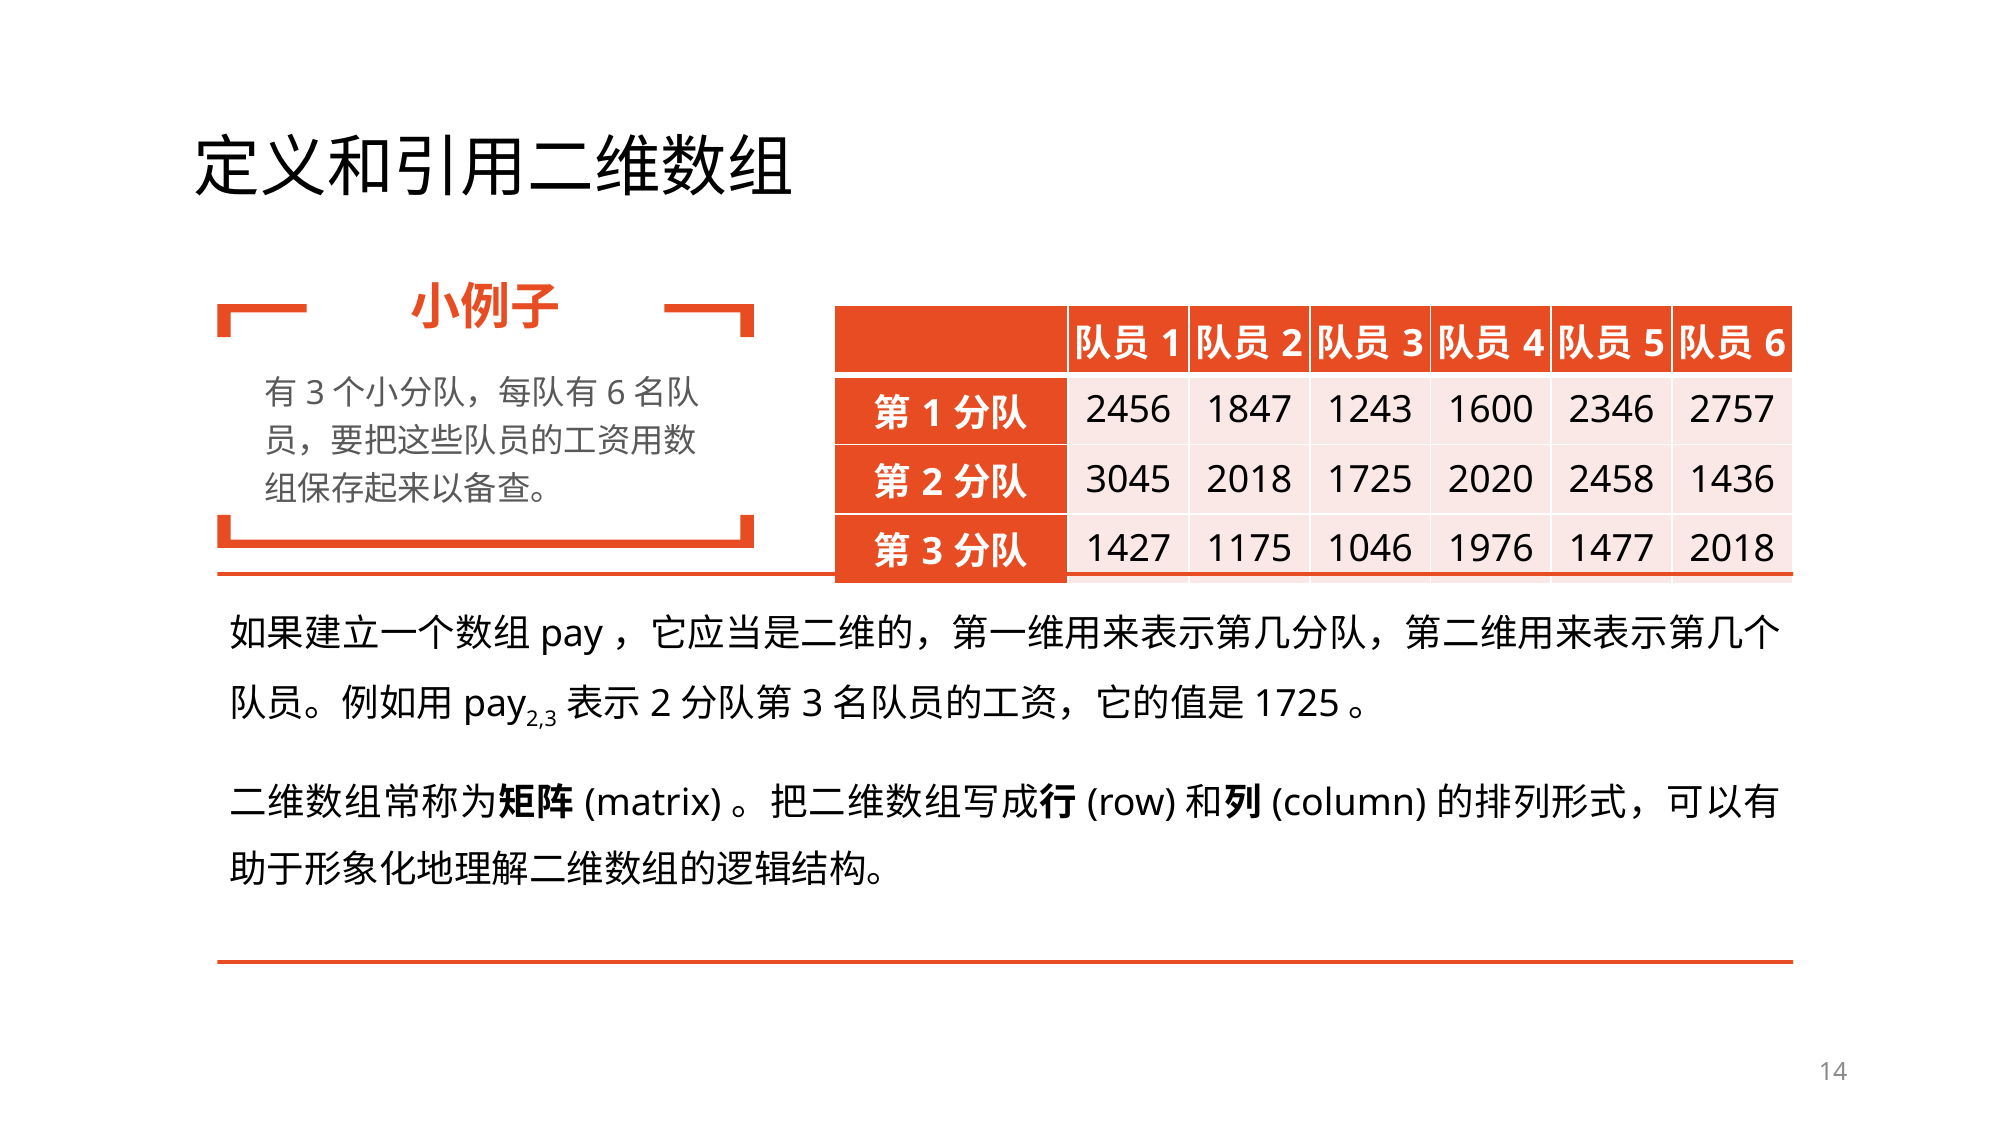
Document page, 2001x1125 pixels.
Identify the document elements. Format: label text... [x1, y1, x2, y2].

table_cell 1427 [1069, 515, 1188, 573]
table_cell 1725 [1311, 445, 1430, 513]
table_header 队员3 [1311, 306, 1430, 372]
table_cell 2018 [1673, 515, 1792, 573]
table_cell 1436 [1673, 445, 1792, 513]
slide_number 14 [1412, 1042, 1863, 1103]
table_cell 1046 [1311, 515, 1430, 573]
table_cell 第3分队 [835, 515, 1067, 573]
table_cell 2020 [1431, 445, 1550, 513]
table_cell 1477 [1552, 515, 1671, 573]
table_header 队员1 [1069, 306, 1188, 372]
table_cell 2757 [1673, 378, 1792, 444]
table_cell 1046 [1311, 575, 1430, 583]
table_cell 1175 [1190, 575, 1309, 583]
table_header 队员6 [1673, 306, 1792, 372]
table_cell 2458 [1552, 445, 1671, 513]
text_box 有3个小分队，每队有6名队员，要把这些队员的工资用数组保存起来以备查。 [664, 304, 754, 338]
title 定义和引用二维数组 [178, 60, 1151, 278]
table_cell 1600 [1431, 378, 1550, 444]
table_cell 1175 [1190, 515, 1309, 573]
table_cell 1976 [1431, 515, 1550, 573]
table_cell 第2分队 [835, 445, 1067, 513]
text_box 小例子 [367, 261, 604, 348]
table_cell 1477 [1552, 575, 1671, 583]
text_box 有3个小分队，每队有6名队员，要把这些队员的工资用数组保存起来以备查。 [217, 304, 307, 338]
table_cell 2346 [1552, 378, 1671, 444]
table_cell 2456 [1069, 378, 1188, 444]
table_cell 3045 [1069, 445, 1188, 513]
table_header [835, 306, 1067, 372]
table_cell 2018 [1673, 575, 1792, 583]
table_header 队员2 [1190, 306, 1309, 372]
table_cell 1243 [1311, 378, 1430, 444]
table_header 队员5 [1552, 306, 1671, 372]
table_cell 第1分队 [835, 378, 1067, 444]
text_box 有3个小分队，每队有6名队员，要把这些队员的工资用数组保存起来以备查。 [217, 514, 754, 548]
table_header 队员4 [1431, 306, 1550, 372]
table_cell 1976 [1431, 575, 1550, 583]
table_cell 1427 [1069, 575, 1188, 583]
table_cell 1847 [1190, 378, 1309, 444]
table_cell 2018 [1190, 445, 1309, 513]
table_cell 第3分队 [835, 575, 1067, 583]
